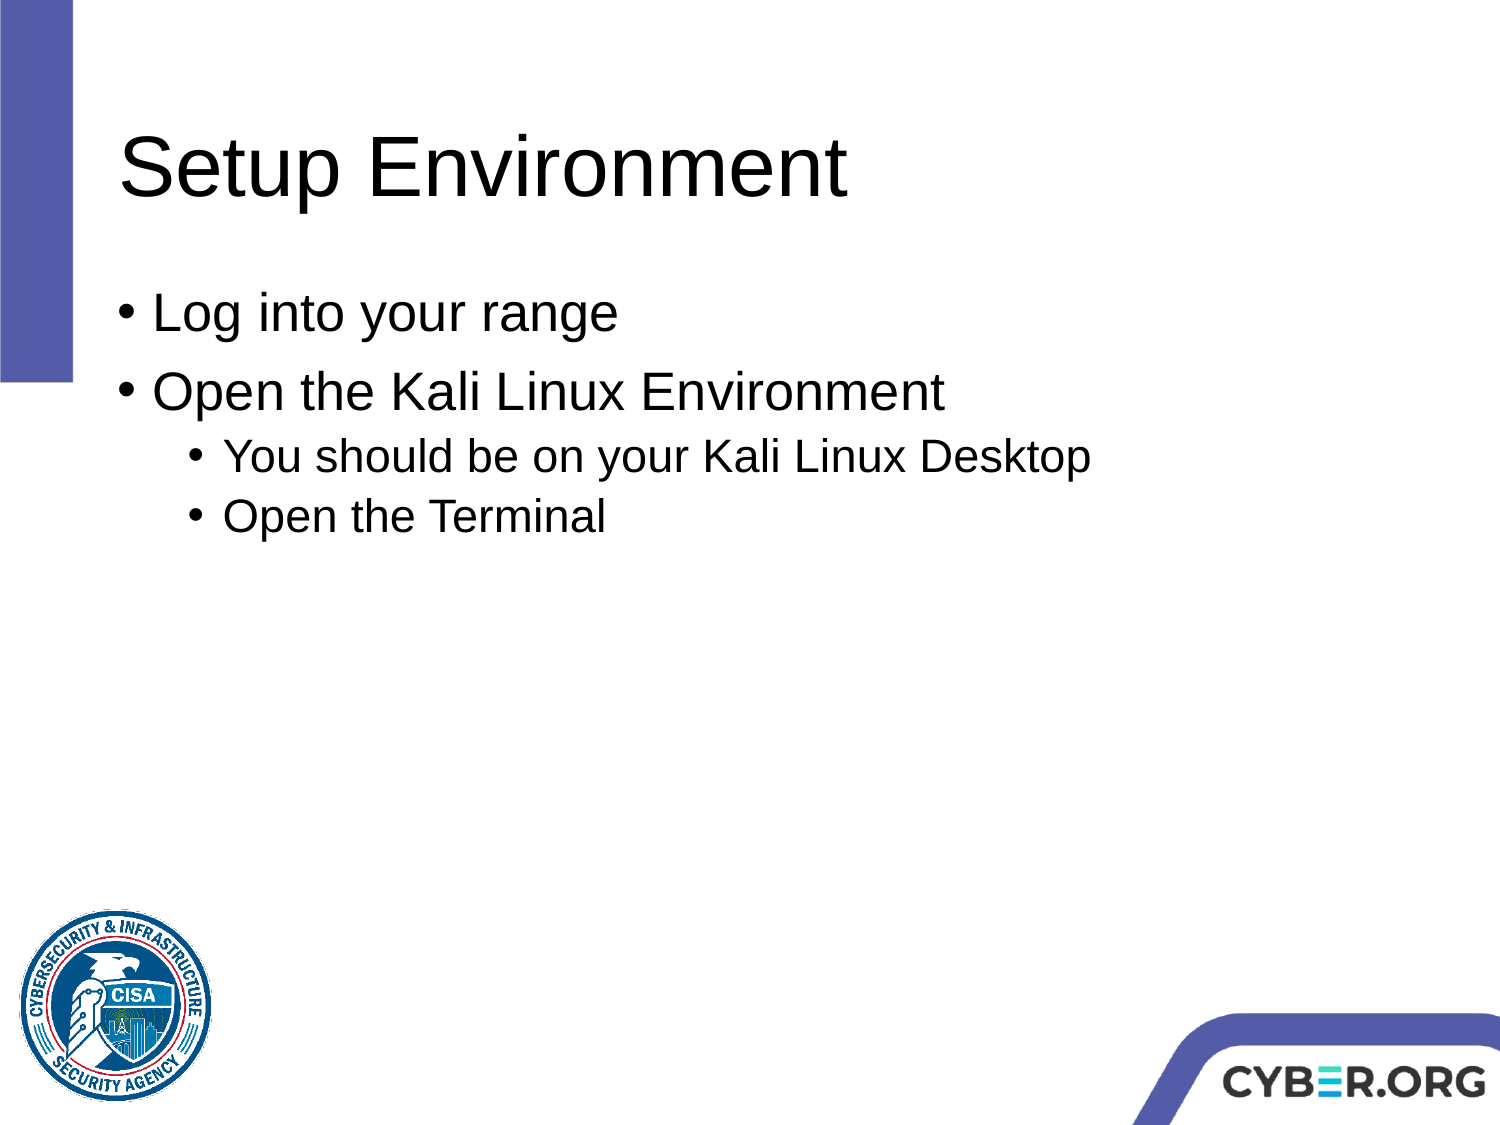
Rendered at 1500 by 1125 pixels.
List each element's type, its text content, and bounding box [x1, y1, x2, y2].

list Log into your range Open the Kali Linux Environment You should be on your Kali Linux Desktop Open the Terminal [102, 277, 1397, 880]
title Setup Environment [103, 59, 1397, 277]
picture [0, 0, 1500, 1125]
